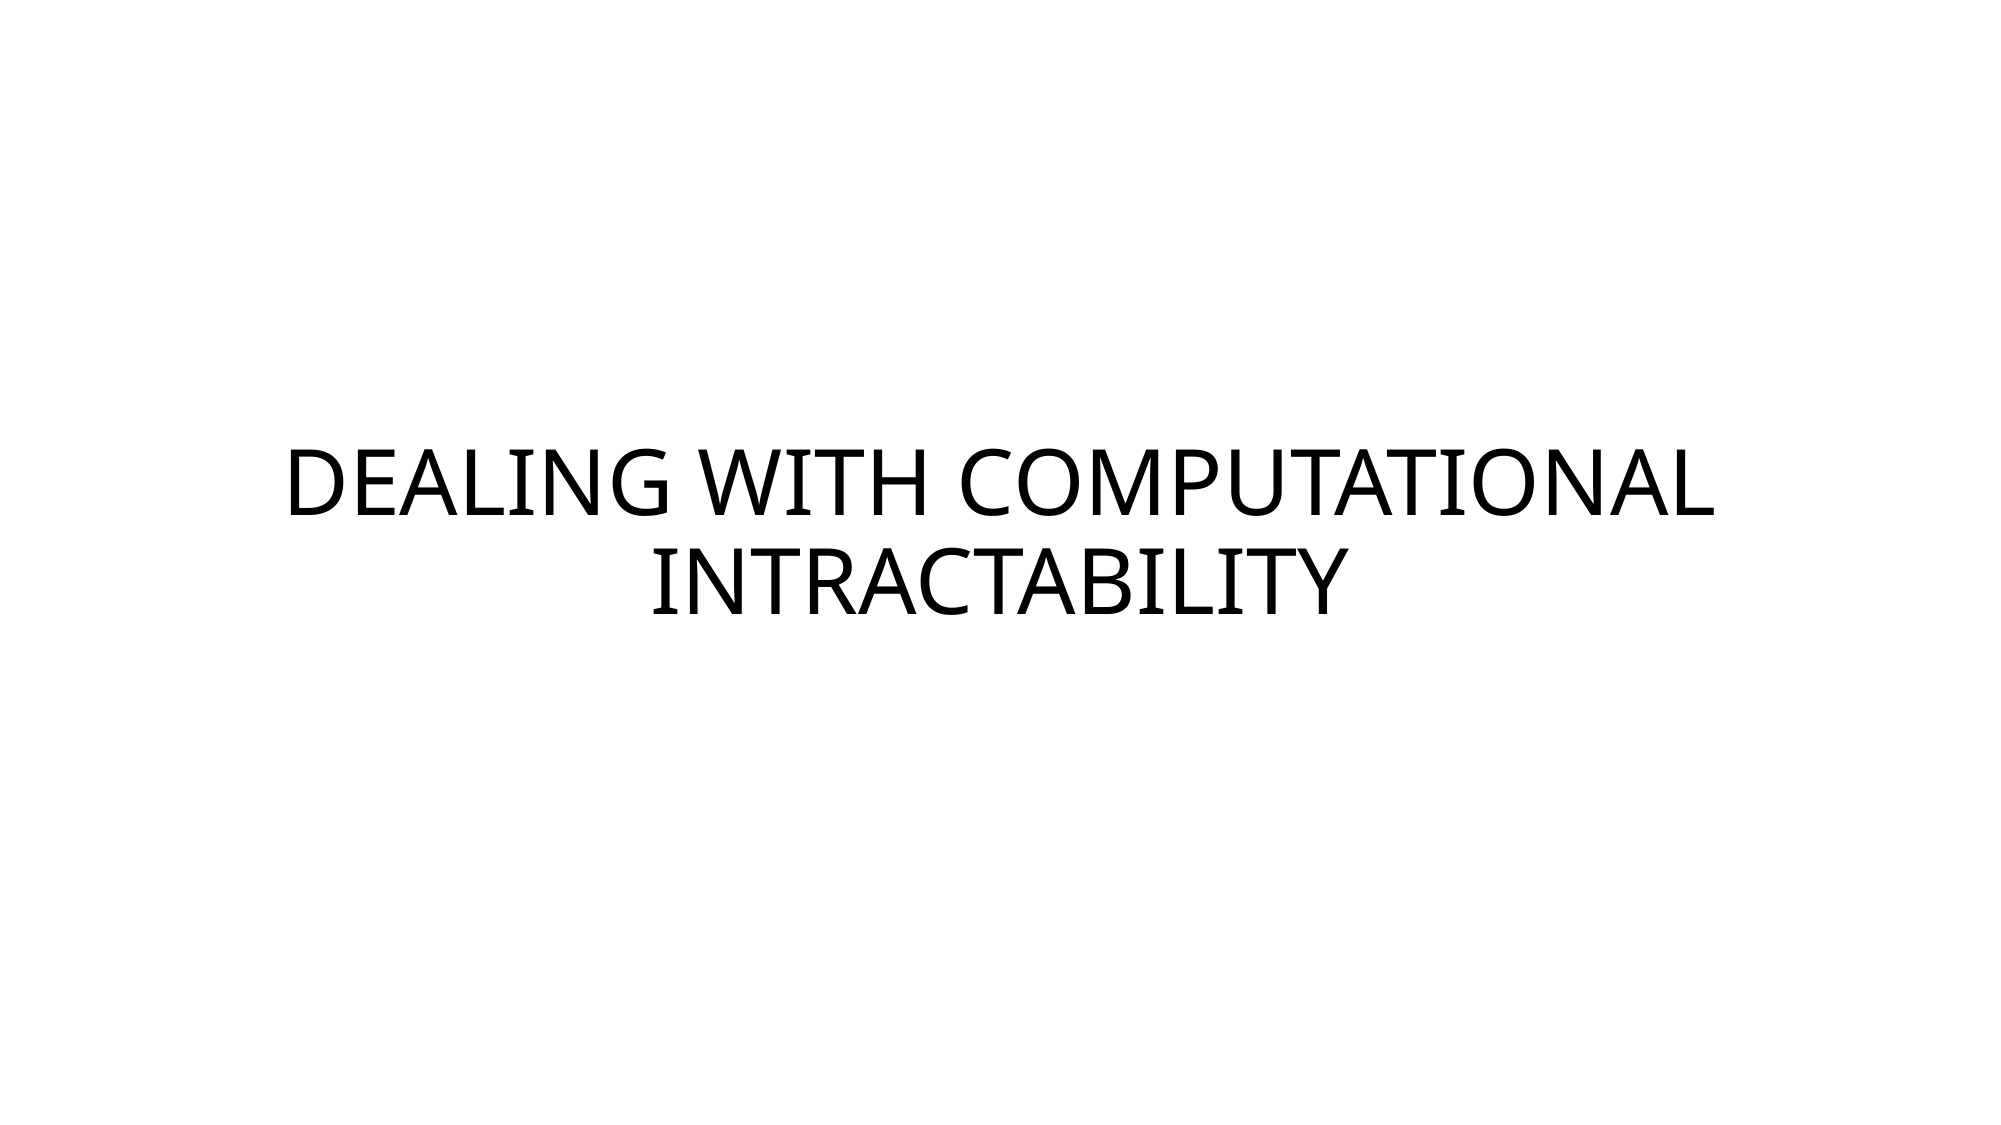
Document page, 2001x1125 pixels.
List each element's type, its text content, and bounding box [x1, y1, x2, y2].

title DEALING WITH COMPUTATIONAL INTRACTABILITY [137, 426, 1863, 644]
